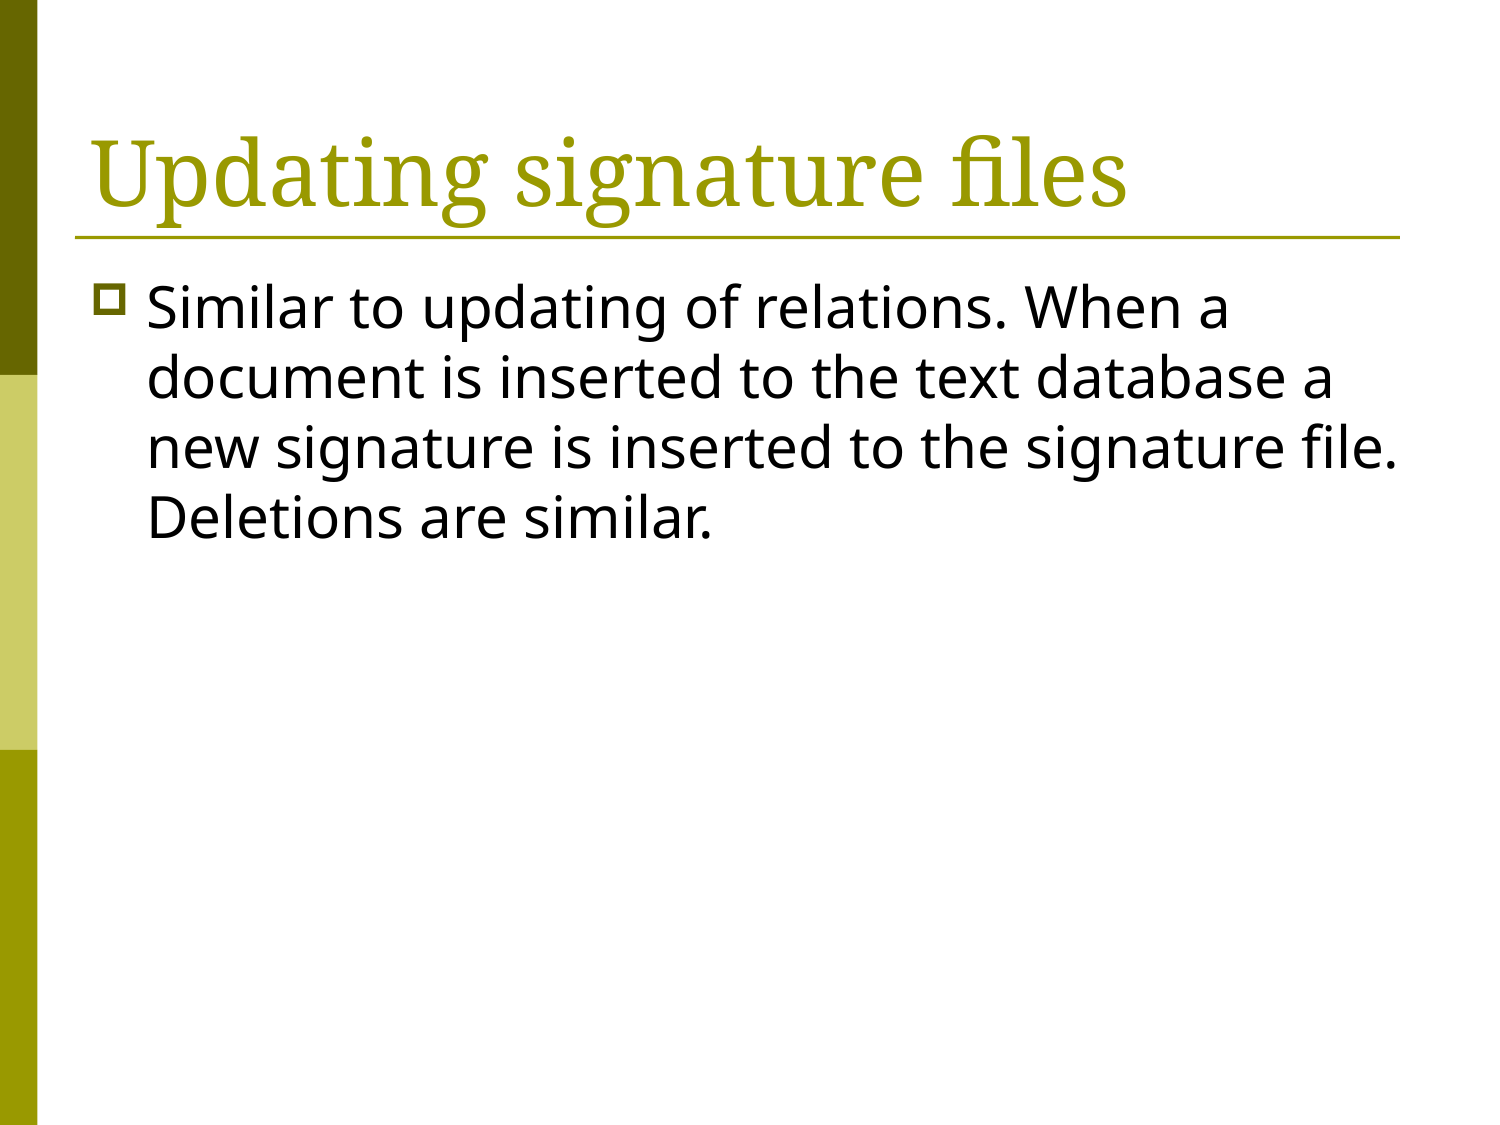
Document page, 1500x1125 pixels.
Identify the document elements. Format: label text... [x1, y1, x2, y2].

title Updating signature files [75, 45, 1425, 233]
list Similar to updating of relations. When a document is inserted to the text database a new signature is inserted to the signature file. Deletions are similar. [75, 262, 1450, 1088]
